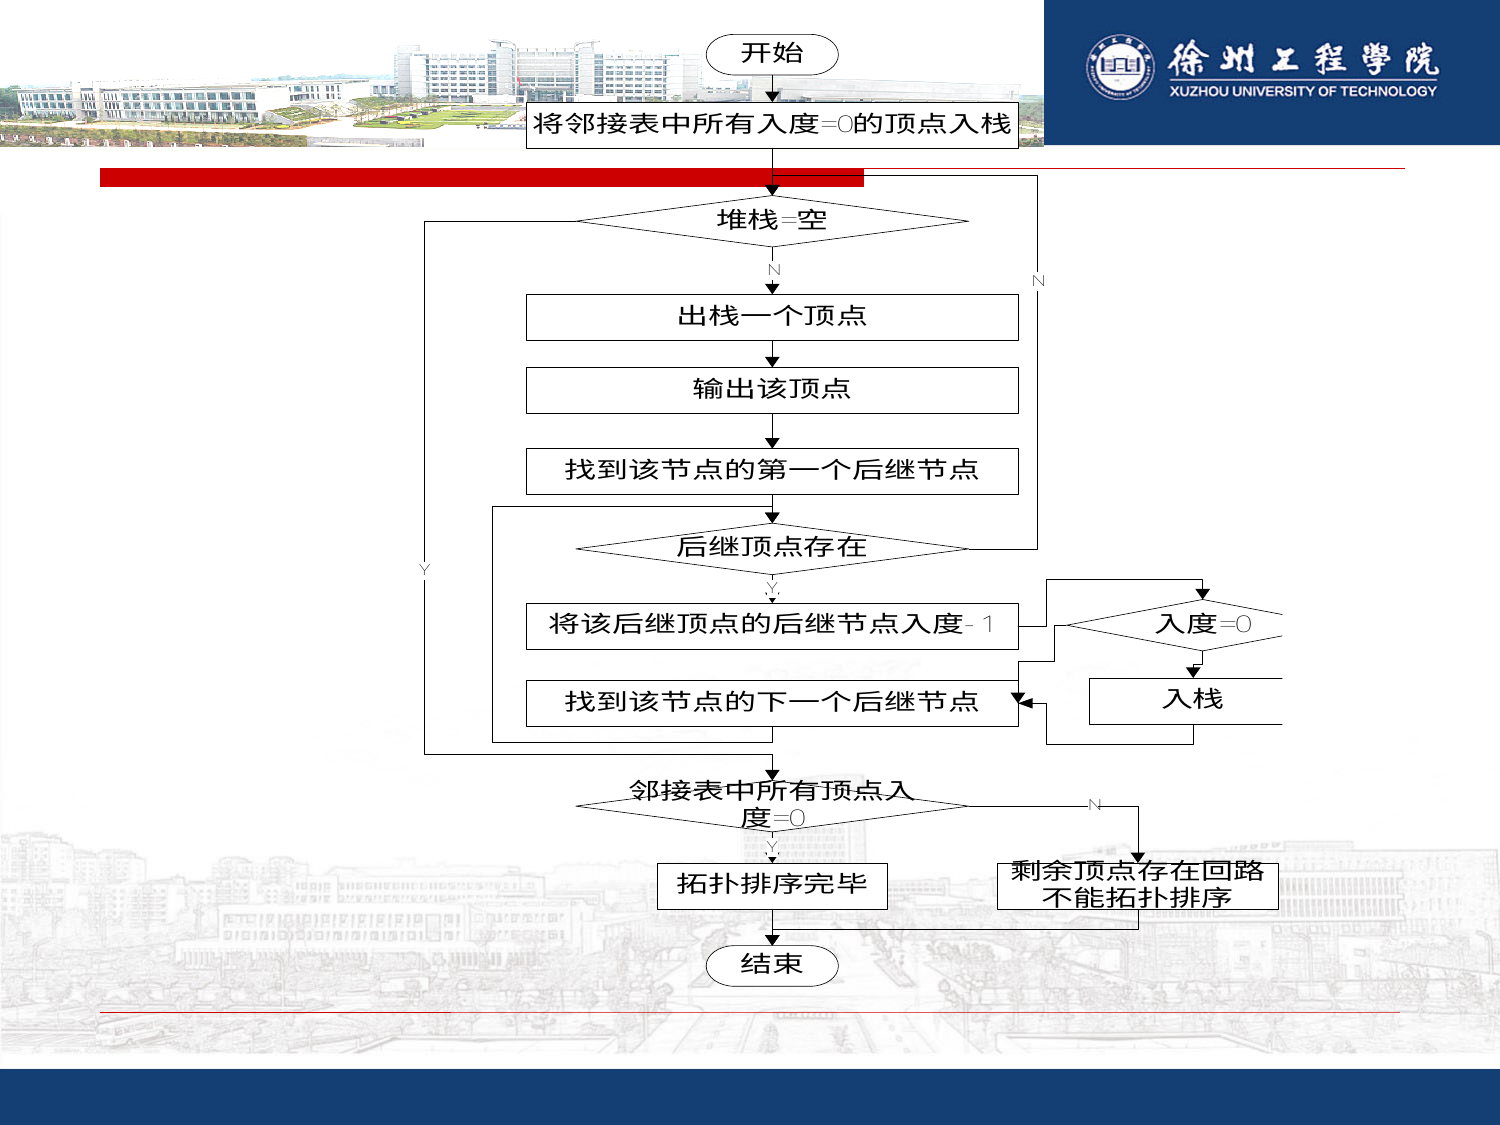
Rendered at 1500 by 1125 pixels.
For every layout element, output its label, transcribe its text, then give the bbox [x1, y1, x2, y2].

picture [0, 0, 1500, 1125]
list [368, 31, 1283, 989]
table_cell 10 [0, 0, 1044, 147]
